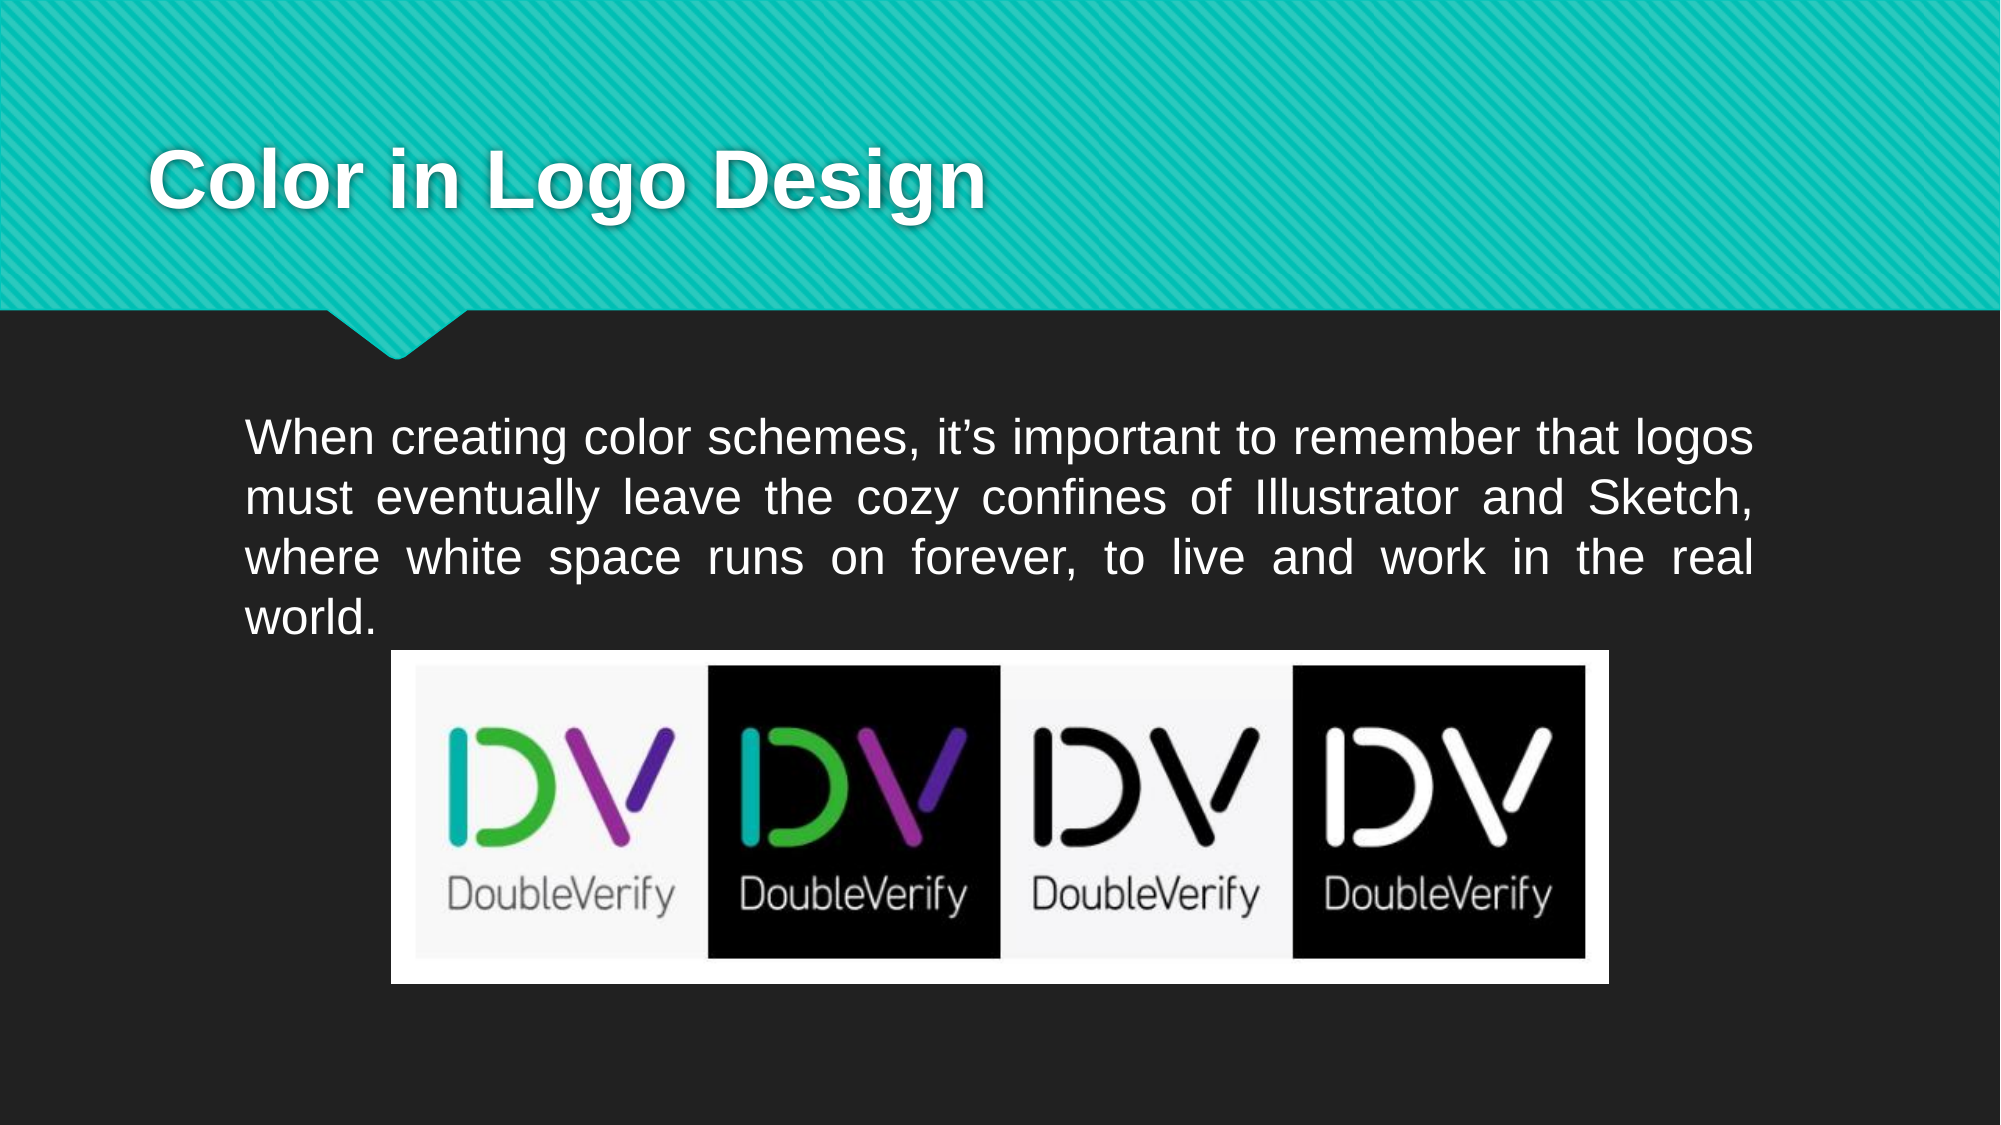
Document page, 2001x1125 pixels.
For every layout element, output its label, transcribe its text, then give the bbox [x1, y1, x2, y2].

title Color in Logo Design [132, 73, 1868, 233]
picture [391, 650, 1609, 984]
text_box When creating color schemes, it’s important to remember that logos must eventually leave the cozy confines of Illustrator and Sketch, where white space runs on forever, to live and work in the real world. [230, 397, 1770, 653]
